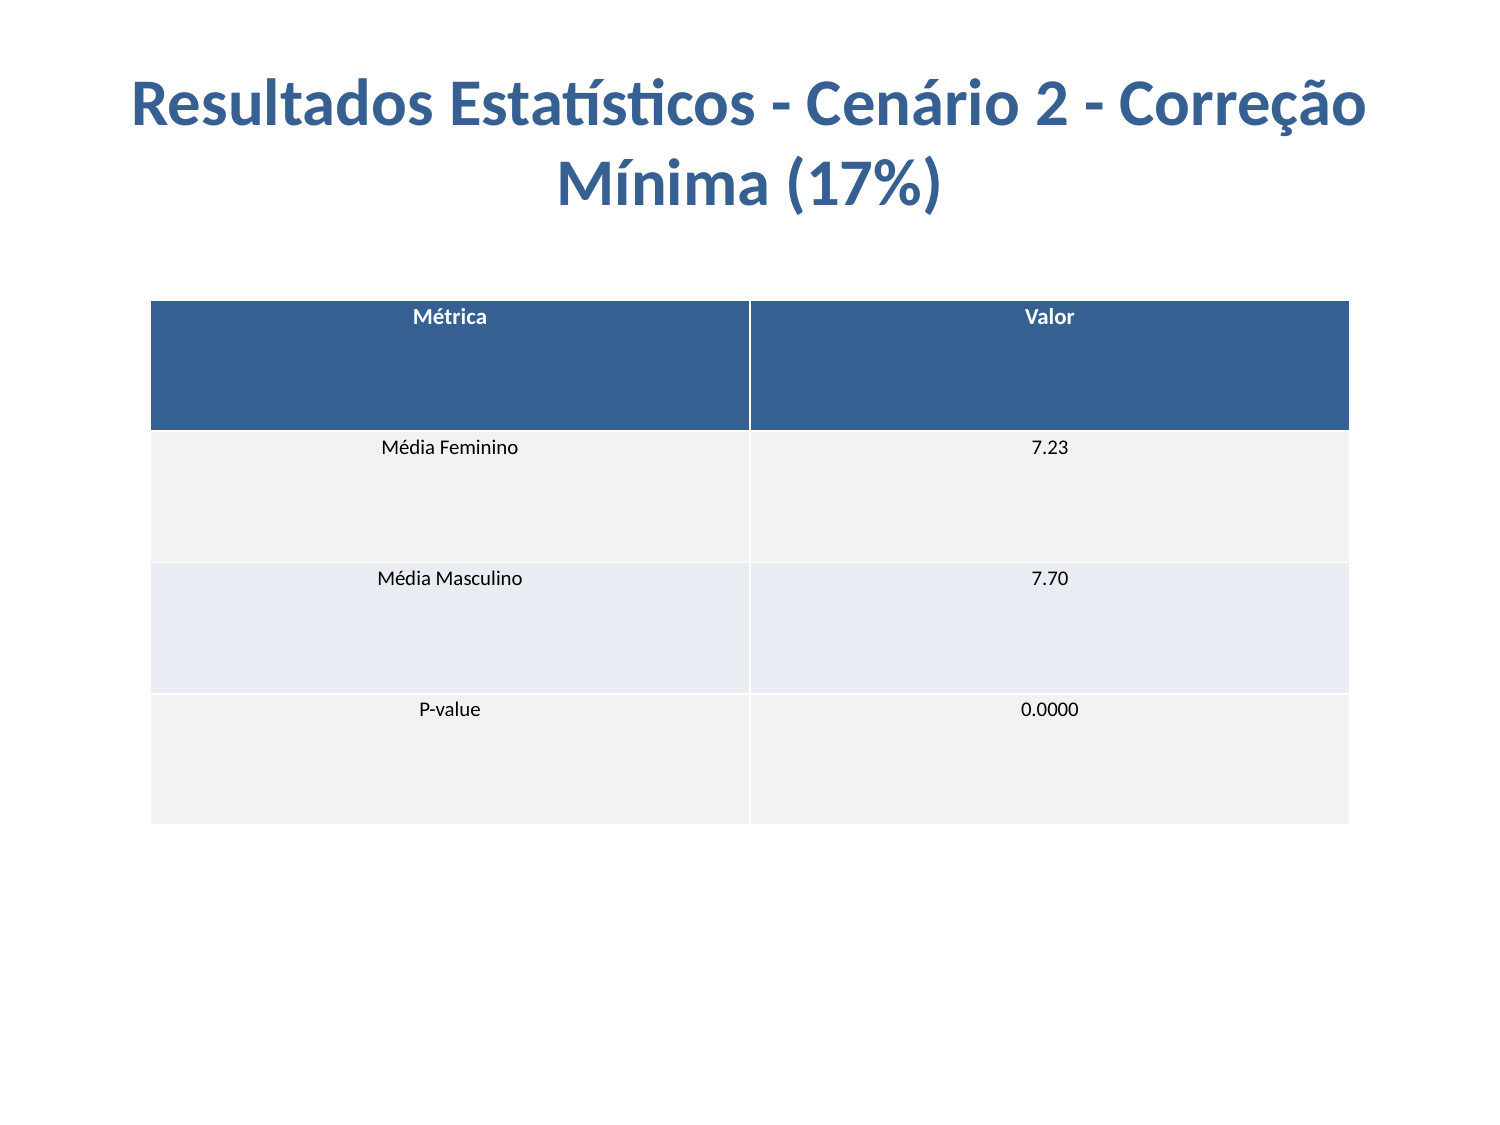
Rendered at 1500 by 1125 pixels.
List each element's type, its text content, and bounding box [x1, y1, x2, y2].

table_header Métrica [151, 301, 749, 430]
table_cell P-value [151, 695, 749, 824]
table_cell Média Masculino [151, 563, 749, 693]
table_cell 7.23 [751, 432, 1349, 562]
table_header Valor [751, 301, 1349, 430]
table_cell 0.0000 [751, 695, 1349, 824]
table_cell Média Feminino [151, 432, 749, 562]
title Resultados Estatísticos - Cenário 2 - Correção Mínima (17%) [75, 45, 1425, 233]
table_cell 7.70 [751, 563, 1349, 693]
